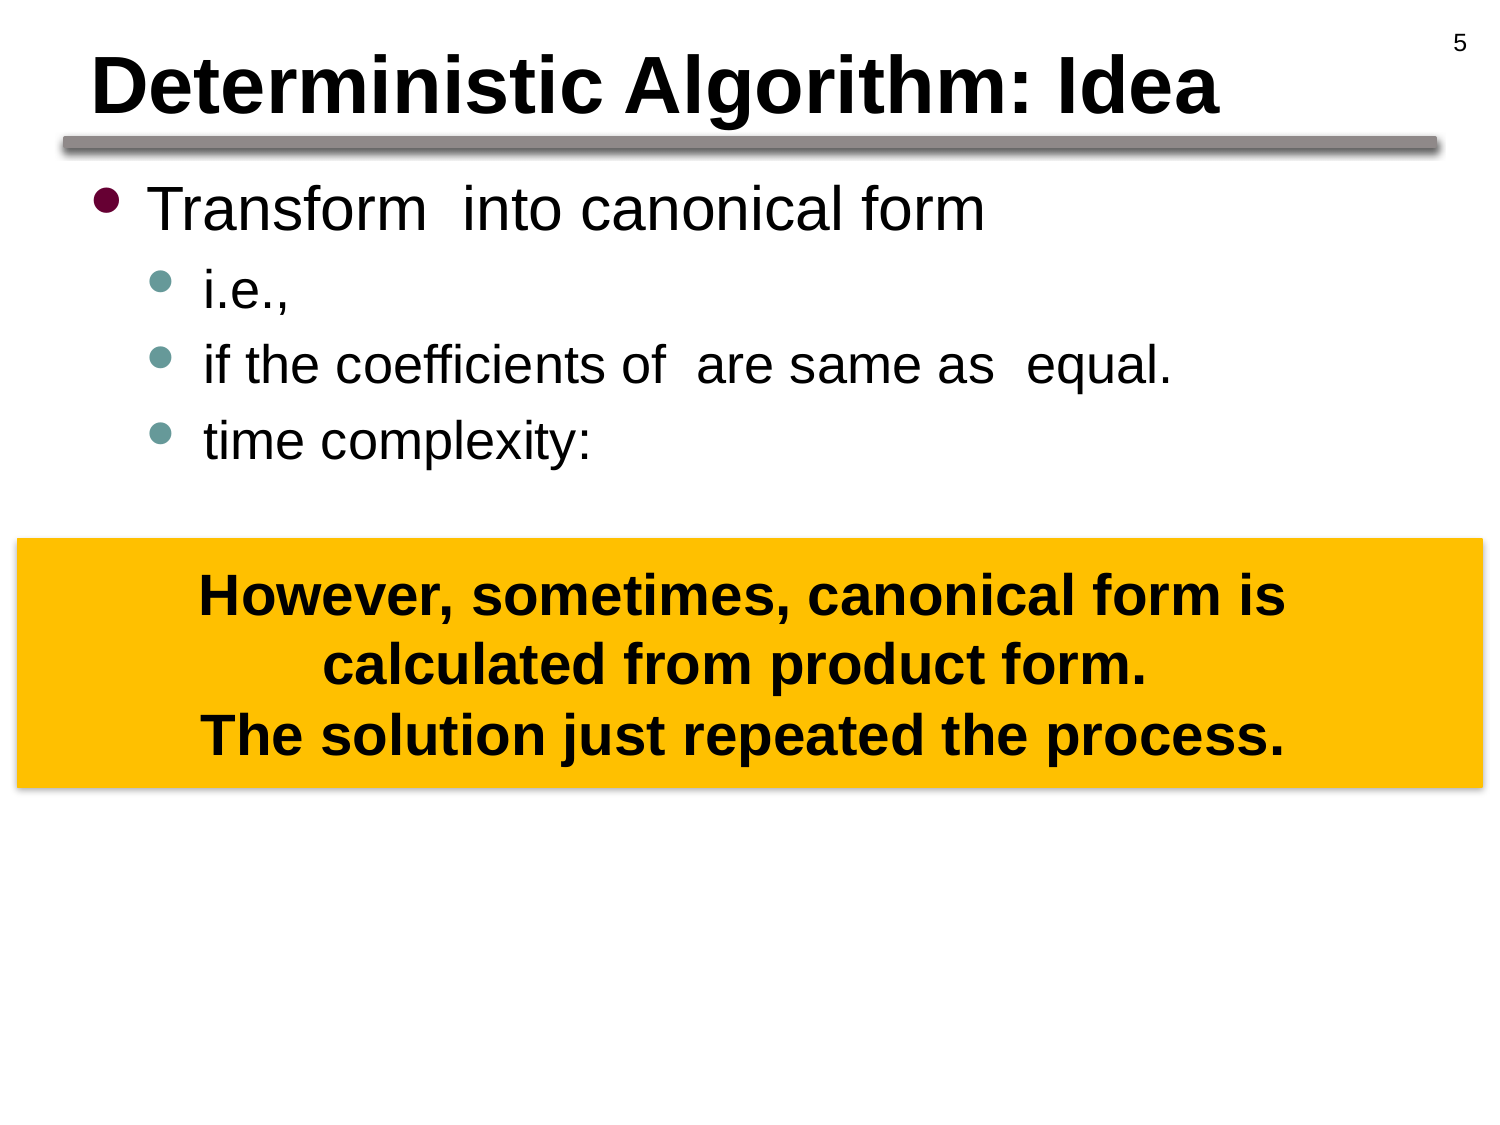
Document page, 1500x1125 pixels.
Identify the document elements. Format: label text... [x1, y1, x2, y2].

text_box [17, 538, 1483, 788]
title Deterministic Algorithm: Idea [75, 20, 1425, 138]
slide_number 5 [1131, 18, 1483, 62]
